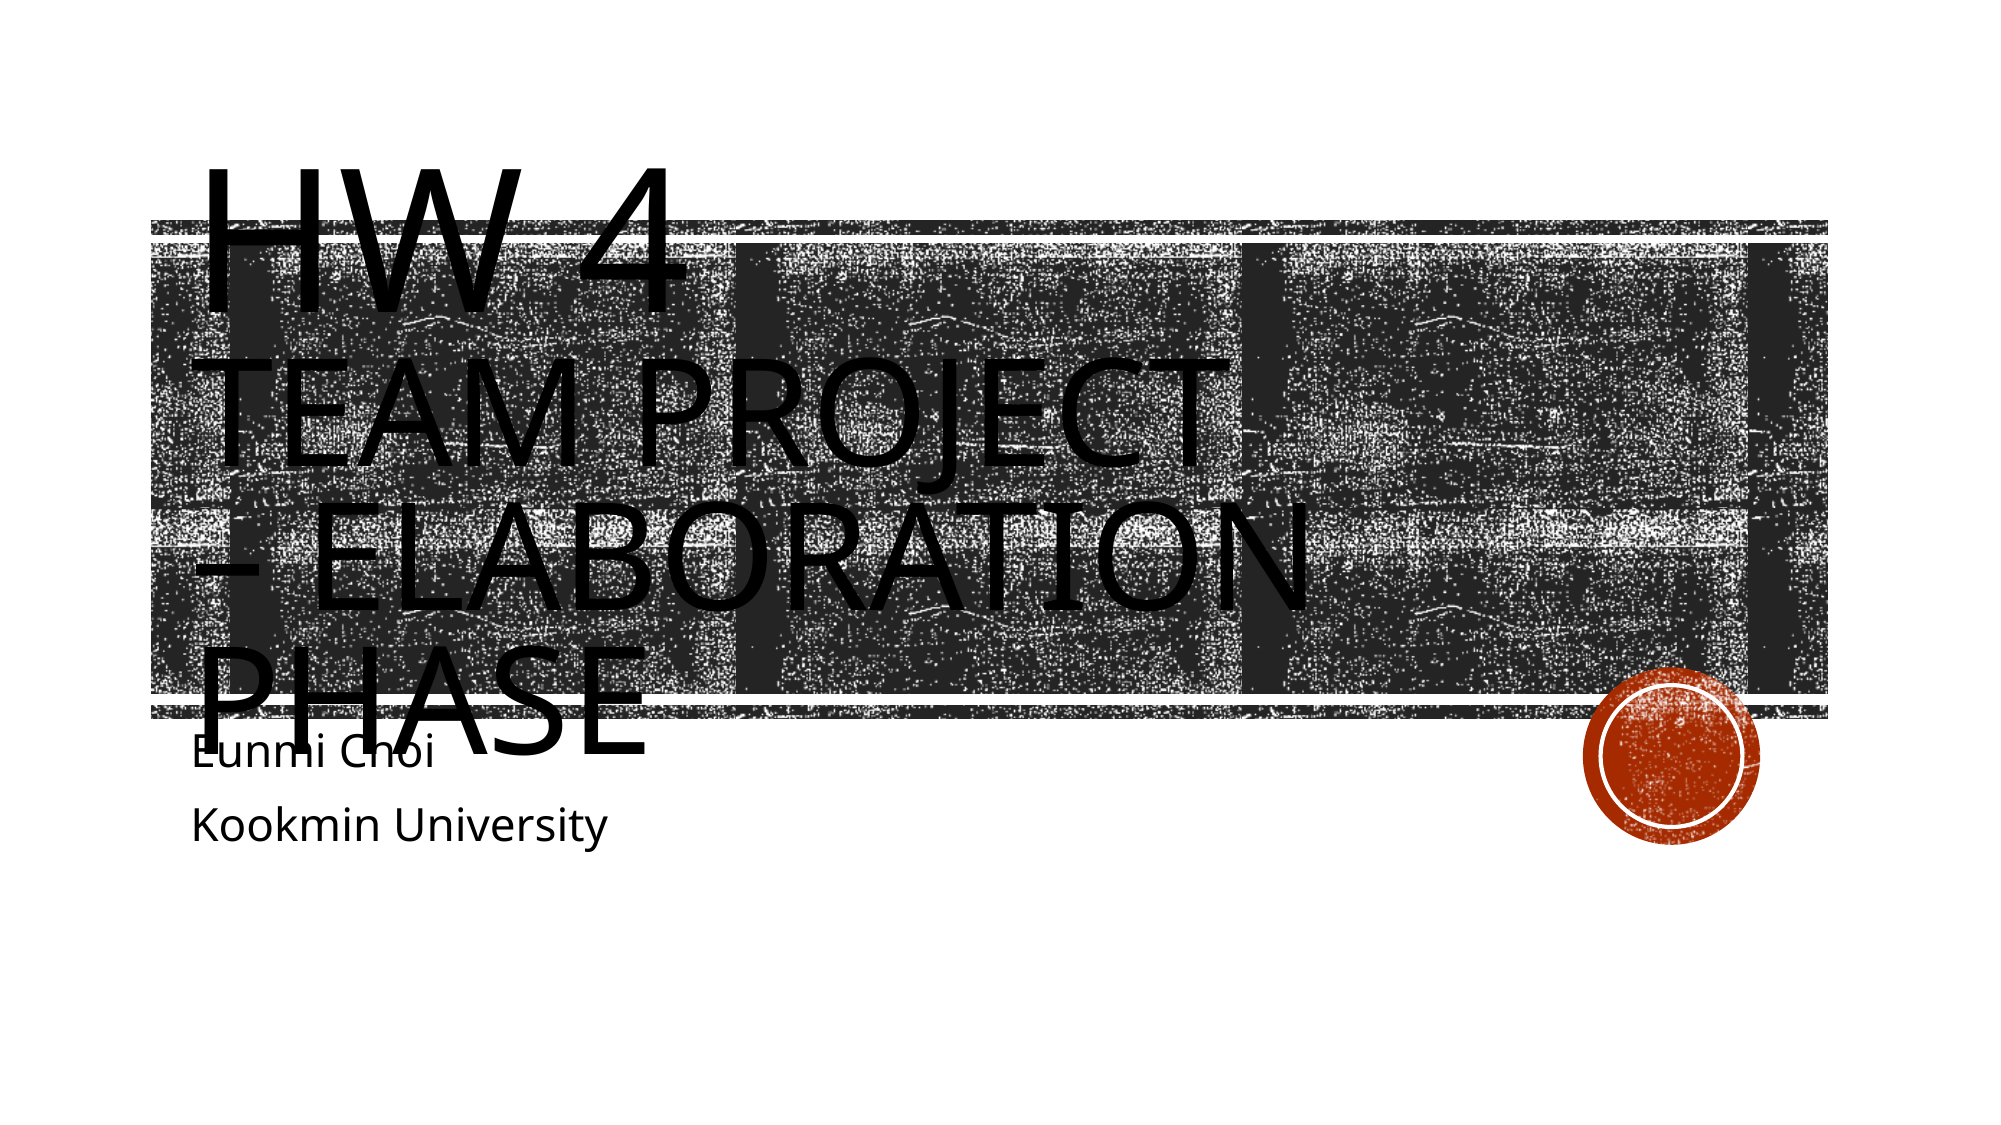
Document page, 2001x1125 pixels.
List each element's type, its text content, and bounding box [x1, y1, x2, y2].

title HW 4 TeaM Project – Elaboration Phase [175, 221, 1811, 720]
subtitle Eunmi Choi Kookmin University [175, 720, 1470, 896]
